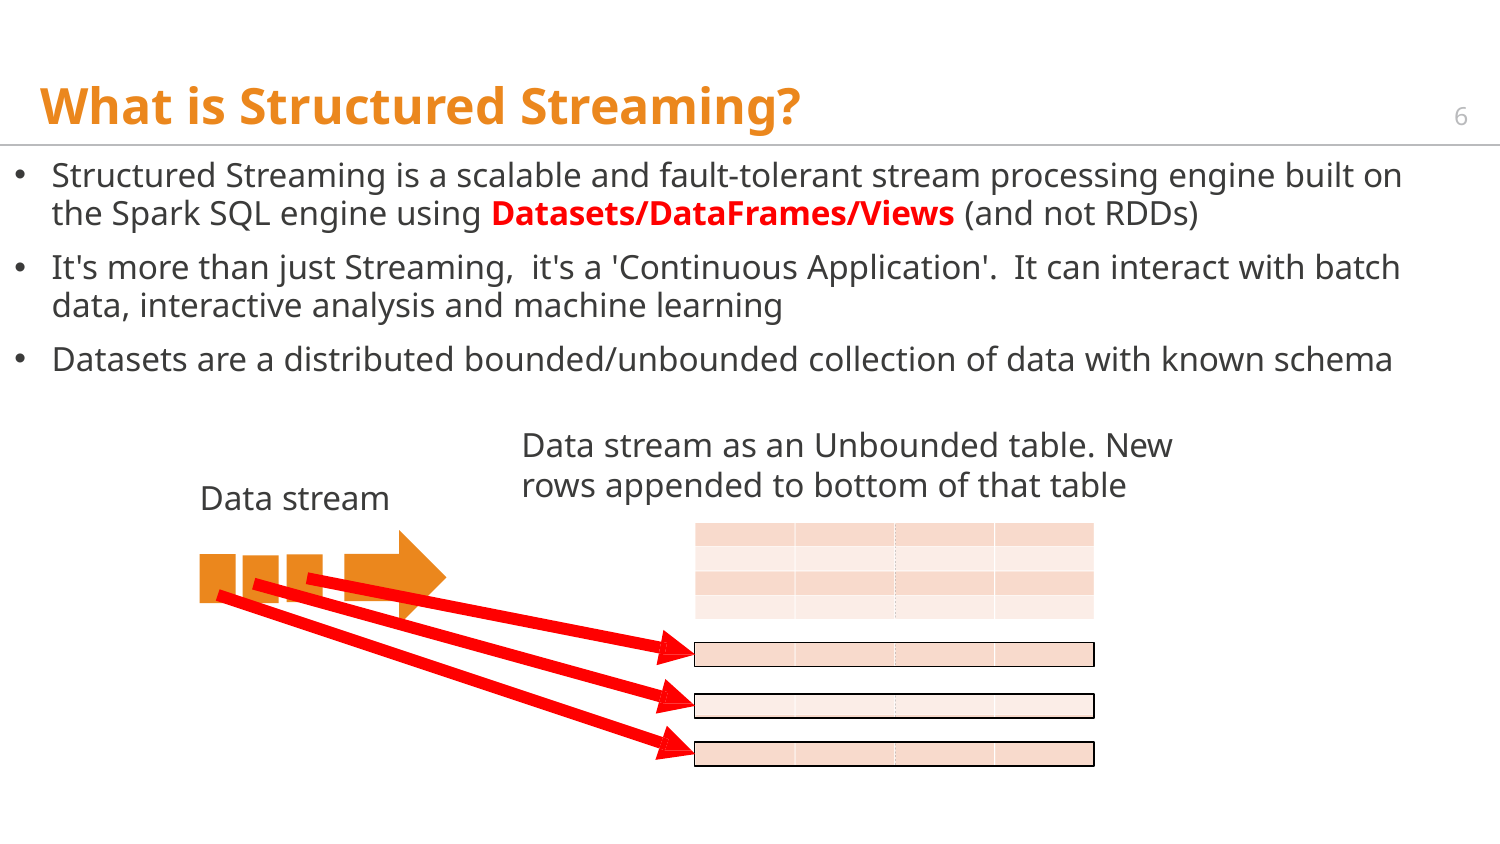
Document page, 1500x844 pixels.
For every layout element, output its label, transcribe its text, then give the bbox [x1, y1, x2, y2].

text_box Data stream as an Unbounded table. New rows appended to bottom of that table [519, 422, 1211, 505]
text_box 6 [1452, 97, 1471, 130]
title What is Structured Streaming? [37, 72, 1404, 216]
text_box Structured Streaming is a scalable and fault-tolerant stream processing engine built on the Spark SQL engine using Datasets/DataFrames/Views (and not RDDs) It's more than just Streaming, it's a 'Continuous Application'. It can interact with batch data, interactive analysis and machine learning Datasets are a distributed bounded/unbounded collection of data with known schema [12, 150, 1470, 379]
text_box Data stream [197, 475, 402, 518]
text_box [199, 523, 1096, 767]
